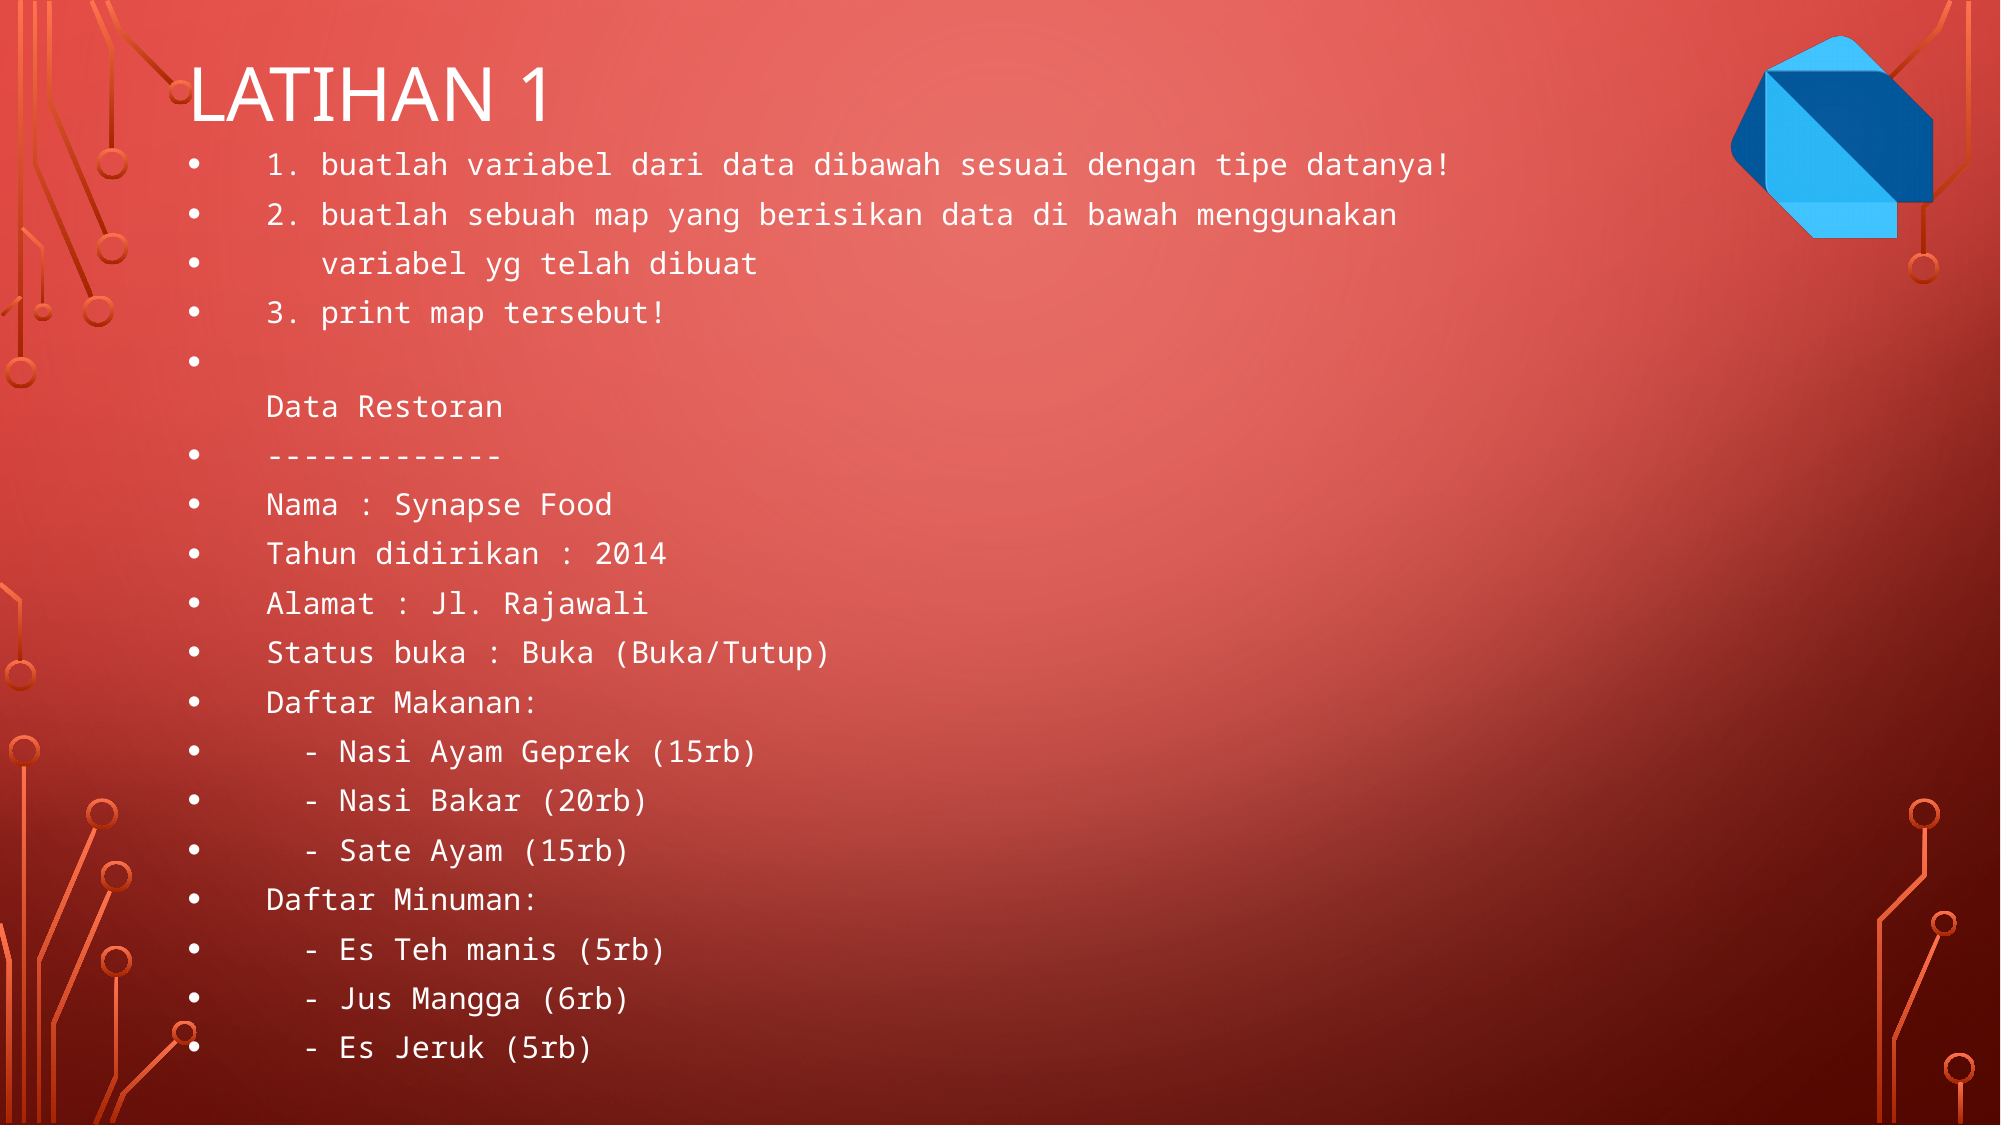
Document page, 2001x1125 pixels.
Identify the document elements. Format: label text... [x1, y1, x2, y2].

picture [1798, 35, 1936, 239]
title Latihan 1 [172, 30, 1798, 130]
list 1. buatlah variabel dari data dibawah sesuai dengan tipe datanya! 2. buatlah sebuah map yang berisikan data di bawah menggunakan variabel yg telah dibuat 3. print map tersebut! Data Restoran ------------- Nama : Synapse Food Tahun didirikan : 2014 Alamat : Jl. Rajawali Status buka : Buka (Buka/Tutup) Daftar Makanan: - Nasi Ayam Geprek (15rb) - Nasi Bakar (20rb) - Sate Ayam (15rb) Daftar Minuman: - Es Teh manis (5rb) - Jus Mangga (6rb) - Es Jeruk (5rb) [172, 130, 1798, 1077]
